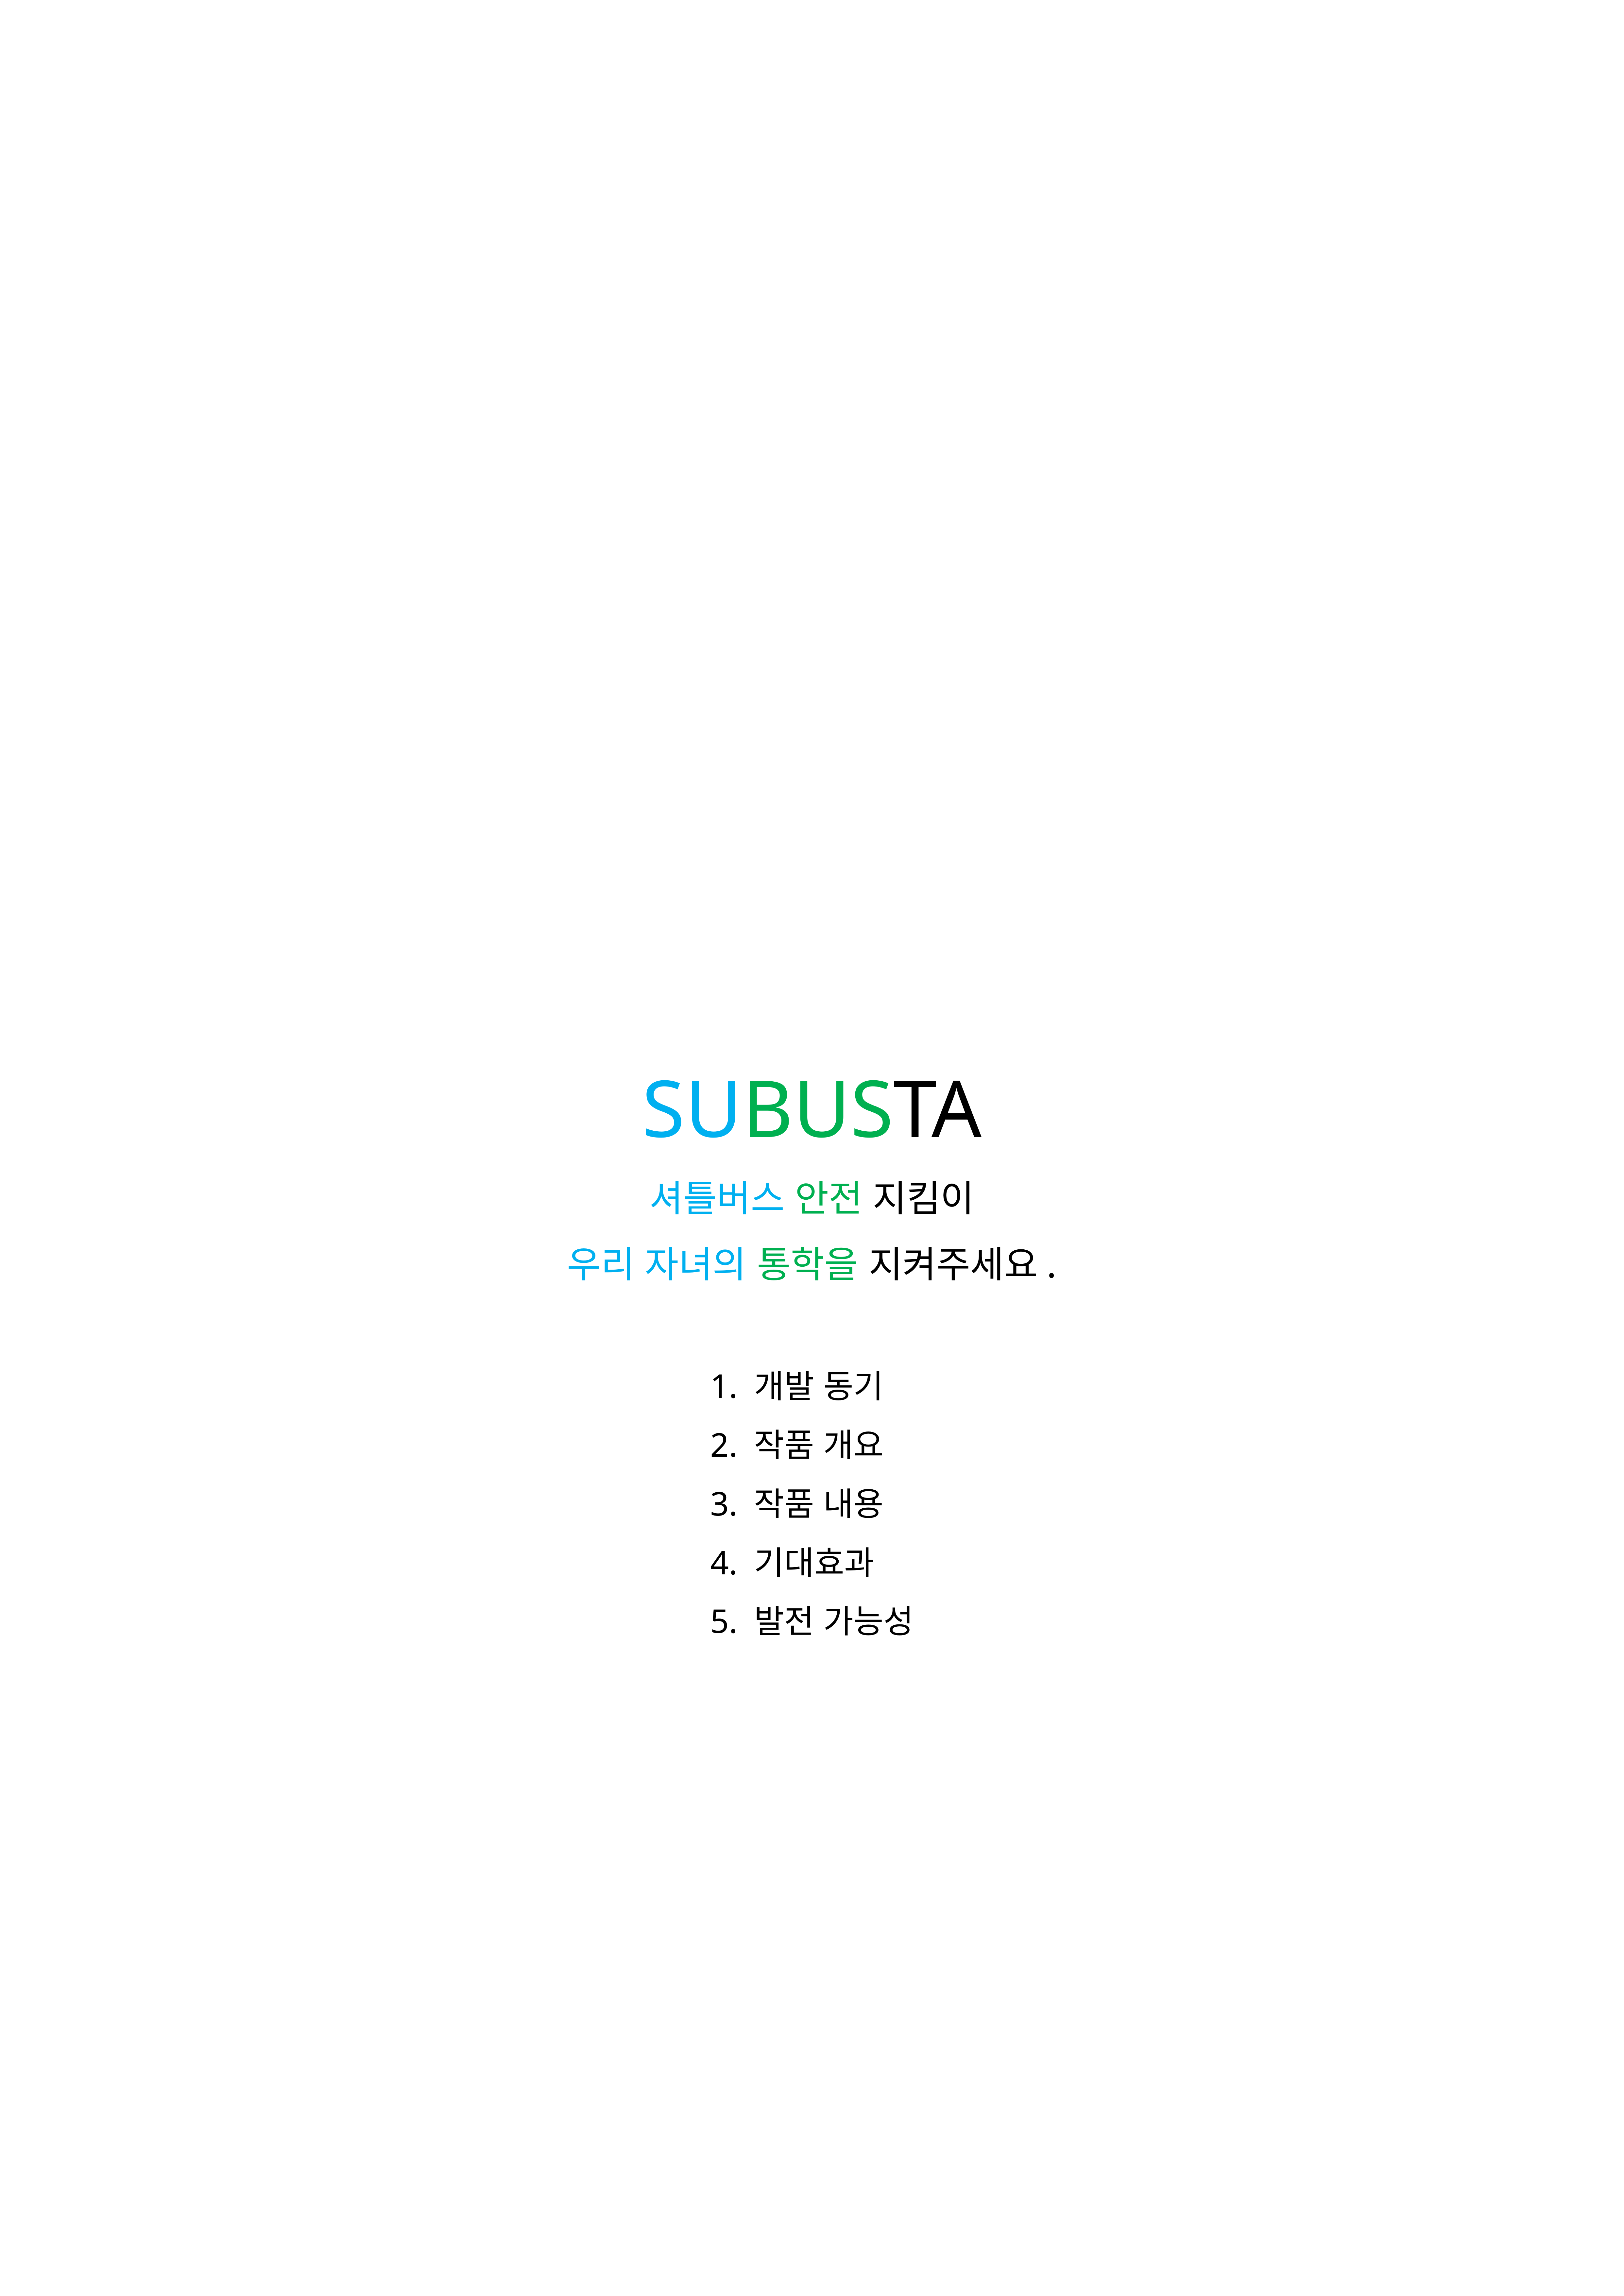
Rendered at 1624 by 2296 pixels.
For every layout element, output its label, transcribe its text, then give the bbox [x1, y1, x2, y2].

text_box 1. 개발 동기 2. 작품 개요 3. 작품 내용 4. 기대효과 5. 발전 가능성 [705, 1343, 918, 1642]
text_box SUBUSTA 셔틀버스 안전 지킴이 우리 자녀의 통학을 지켜주세요. [562, 1009, 1062, 1288]
